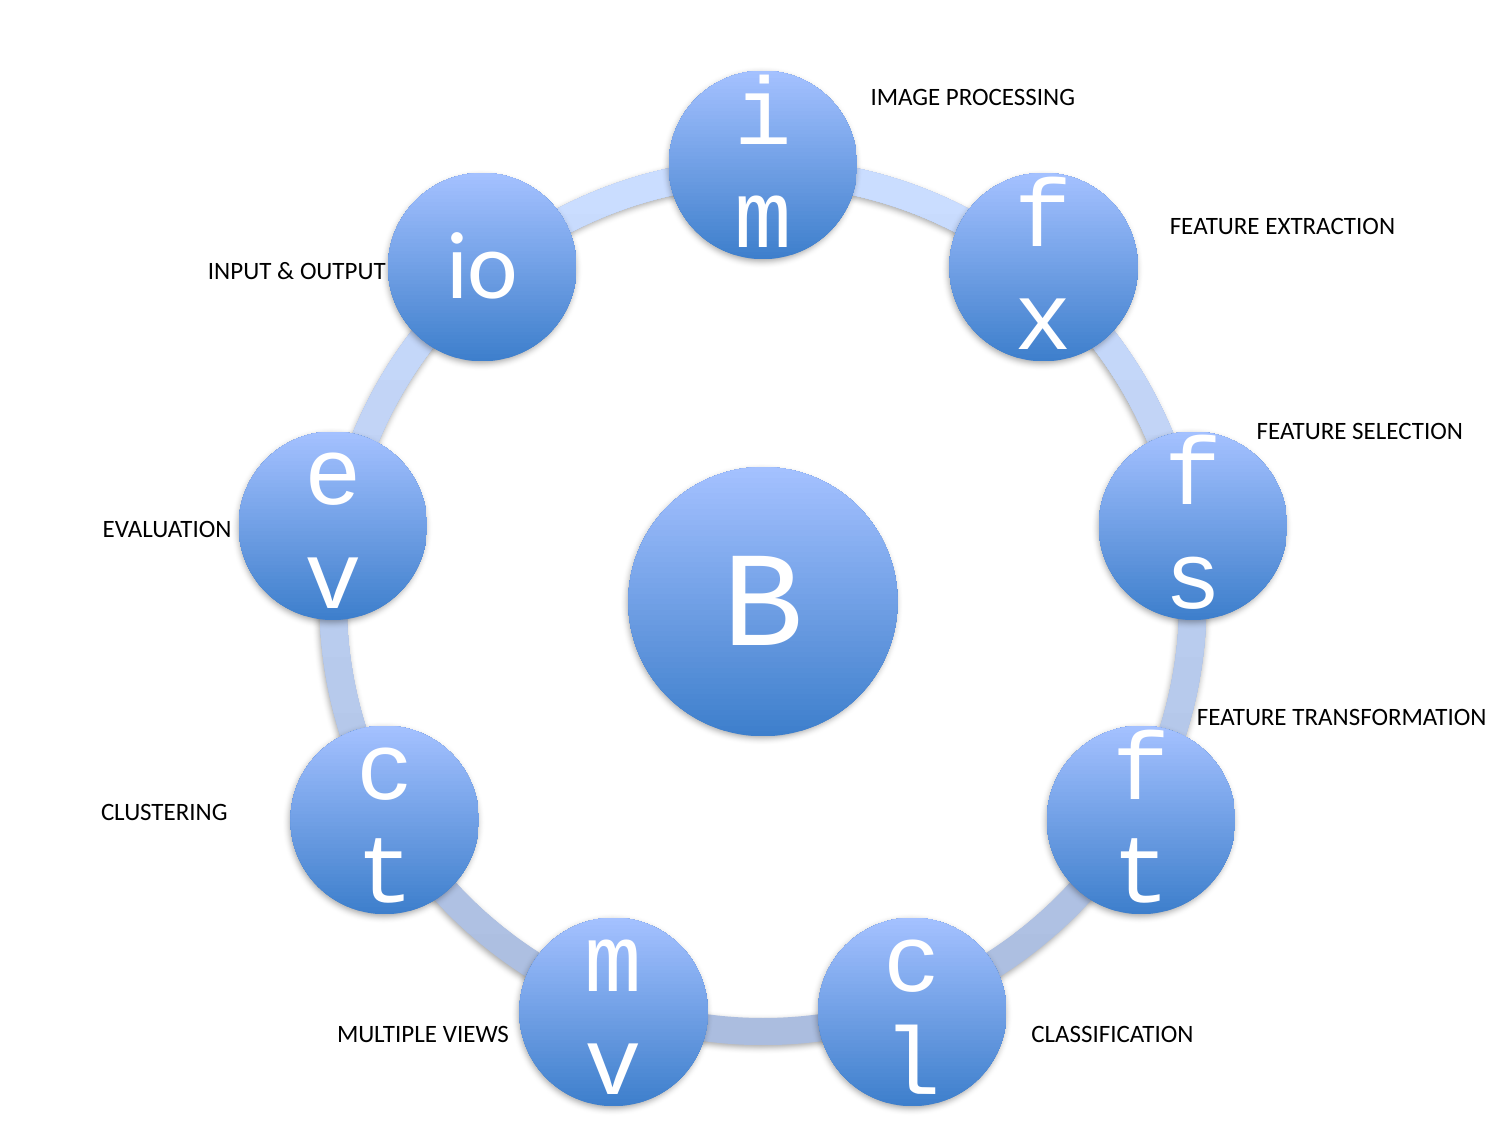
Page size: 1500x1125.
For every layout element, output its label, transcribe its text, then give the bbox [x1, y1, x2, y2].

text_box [49, 70, 1477, 1108]
text_box FEATURE TRANSFORMATION [1479, 693, 1500, 738]
